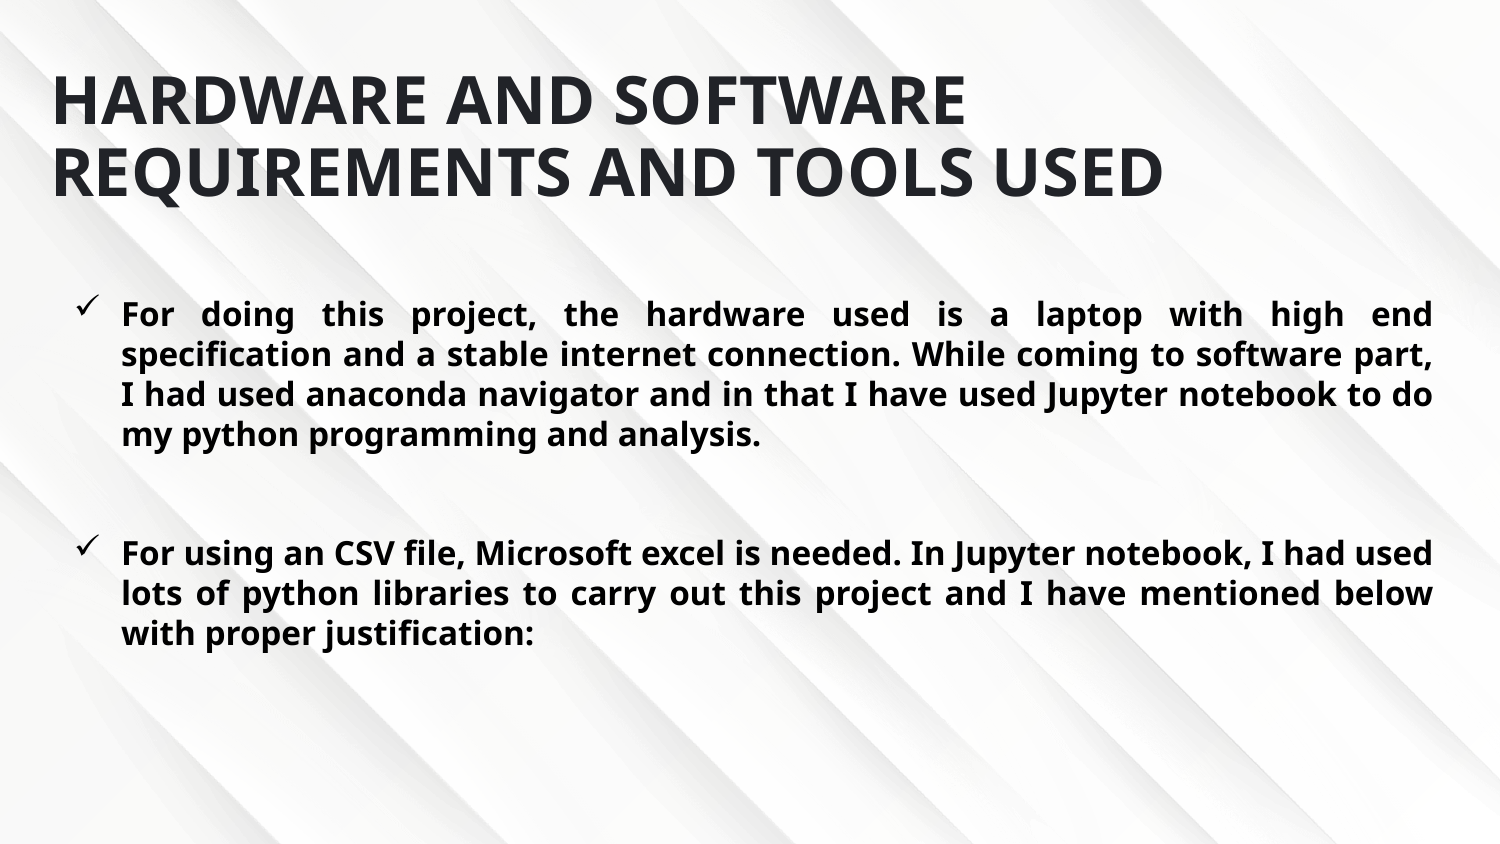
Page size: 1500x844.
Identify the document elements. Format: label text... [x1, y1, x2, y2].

title HARDWARE AND SOFTWARE REQUIREMENTS AND TOOLS USED [50, 37, 1463, 241]
picture [0, 0, 1500, 844]
text_box For doing this project, the hardware used is a laptop with high end specification and a stable internet connection. While coming to software part, I had used anaconda navigator and in that I have used Jupyter notebook to do my python programming and analysis. For using an CSV file, Microsoft excel is needed. In Jupyter notebook, I had used lots of python libraries to carry out this project and I have mentioned below with proper justification: [59, 240, 1450, 695]
